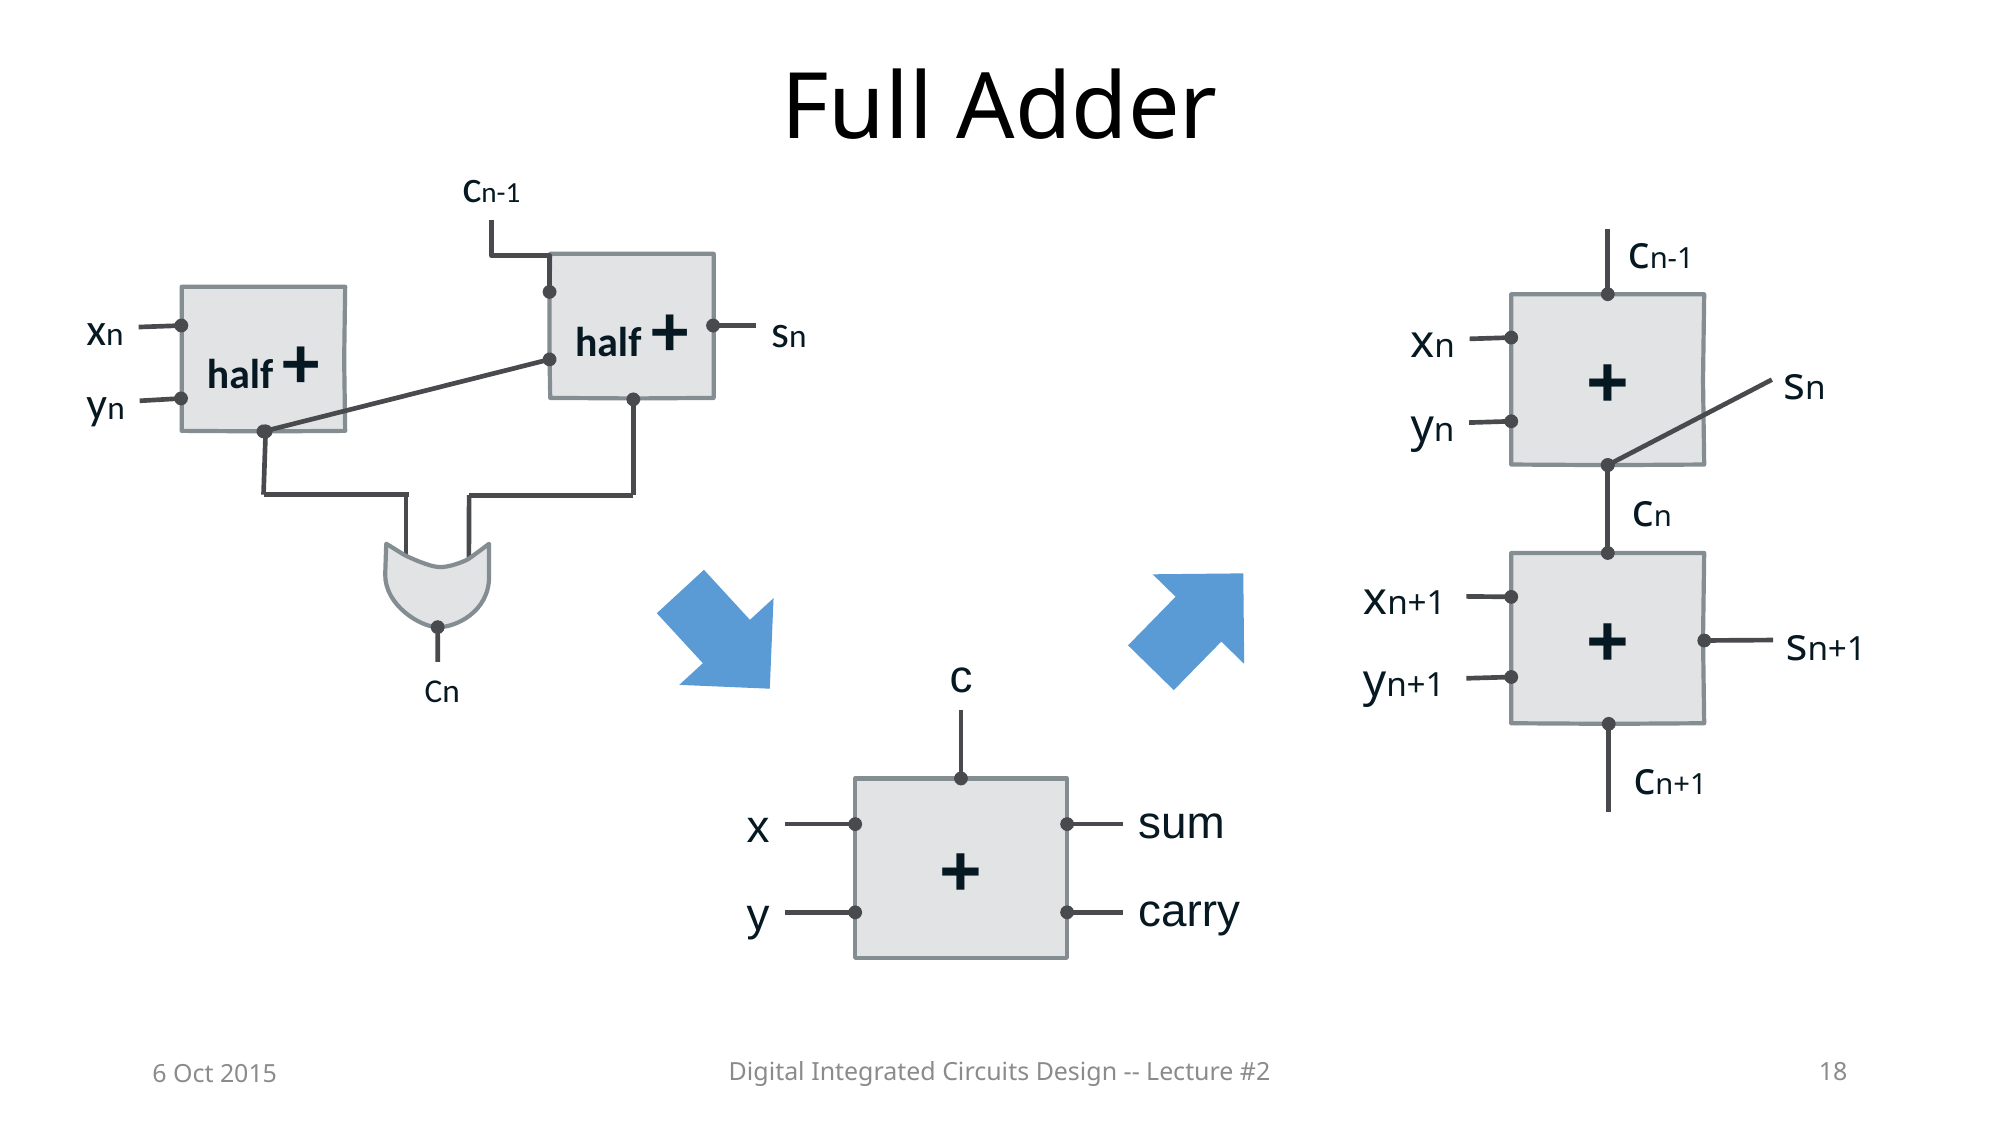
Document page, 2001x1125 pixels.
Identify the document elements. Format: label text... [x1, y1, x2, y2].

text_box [71, 148, 822, 718]
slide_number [137, 1042, 588, 1103]
footer Digital Integrated Circuits Design -- Lecture #2 [662, 1042, 1338, 1103]
text_box cn-1 [1613, 214, 1709, 285]
text_box + [1511, 294, 1705, 466]
text_box cn [1616, 473, 1687, 544]
text_box xn [1395, 304, 1470, 374]
text_box yn+1 [1348, 643, 1467, 714]
title Full Adder [137, 0, 1863, 218]
text_box cn+1 [1618, 741, 1722, 811]
text_box xn+1 [1348, 561, 1467, 632]
text_box sn [1768, 346, 1841, 417]
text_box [731, 639, 1256, 958]
text_box [1132, 572, 1246, 639]
text_box + [1511, 552, 1705, 724]
slide_number 18 [1412, 1042, 1863, 1103]
text_box sn+1 [1770, 607, 1881, 677]
text_box yn [1395, 387, 1470, 458]
